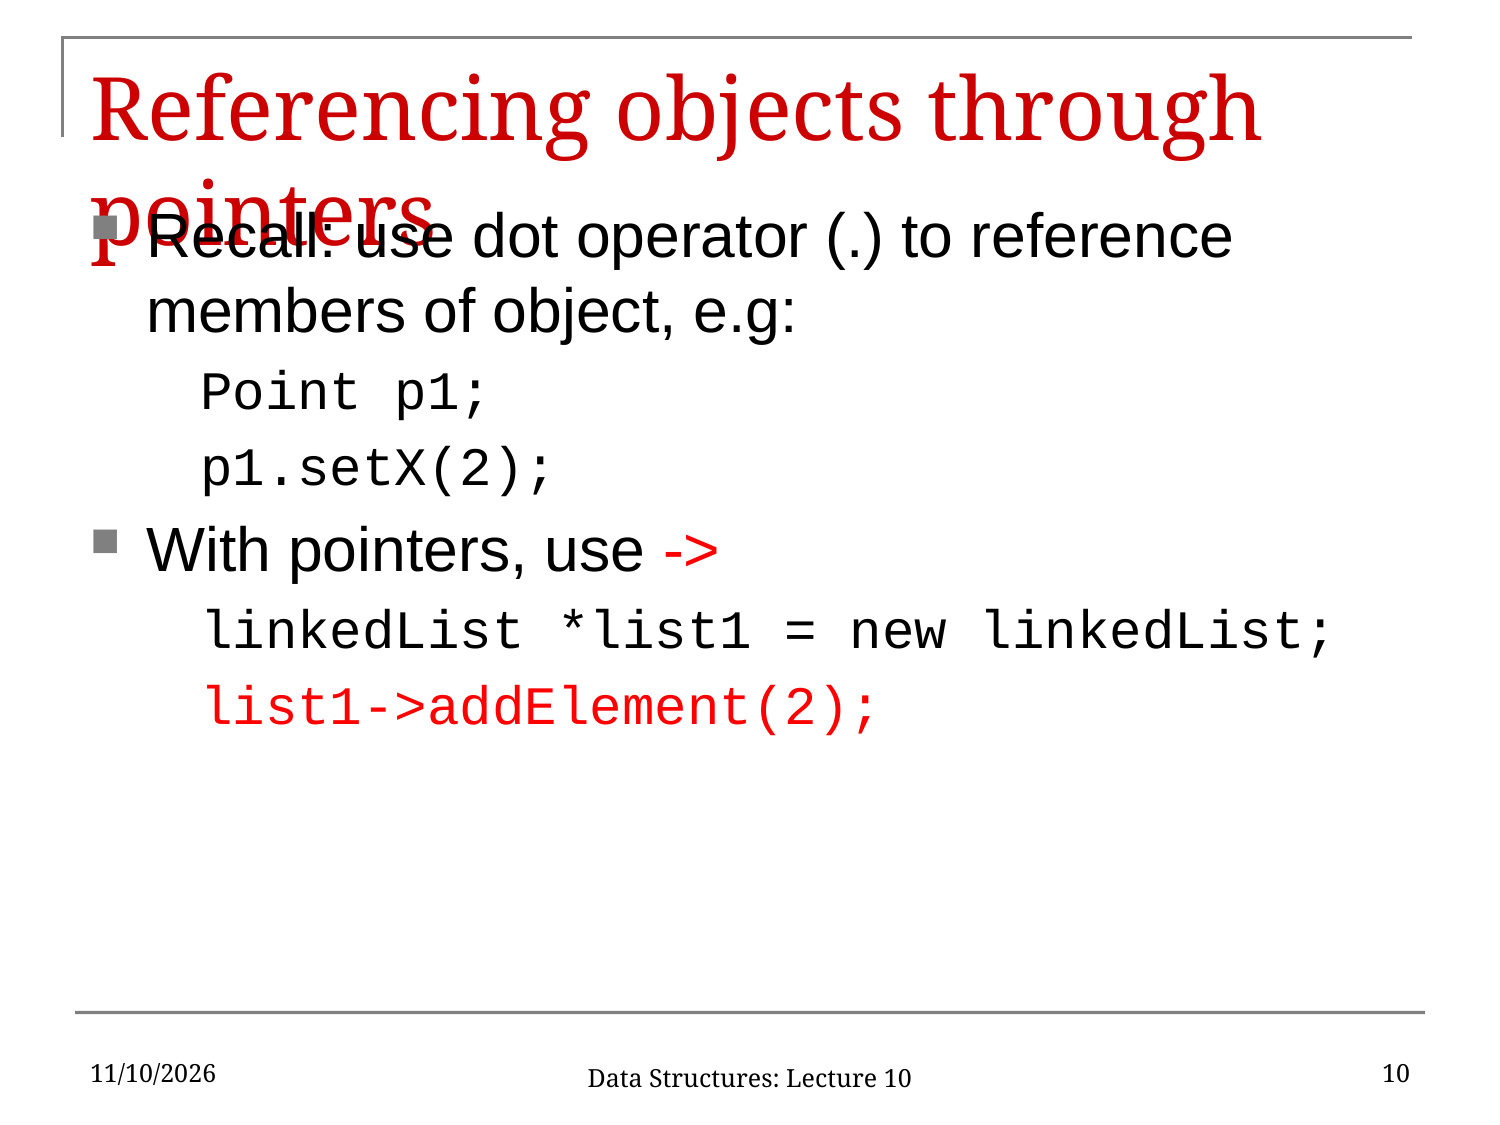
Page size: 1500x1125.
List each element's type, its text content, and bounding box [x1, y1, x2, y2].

list Recall: use dot operator (.) to reference members of object, e.g: Point p1; p1.setX(2); With pointers, use -> linkedList *list1 = new linkedList; list1->addElement(2); [75, 187, 1425, 1006]
footer Data Structures: Lecture 10 [512, 1024, 988, 1101]
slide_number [74, 1023, 426, 1100]
slide_number 10 [1074, 1023, 1426, 1100]
title Referencing objects through pointers [75, 45, 1425, 163]
